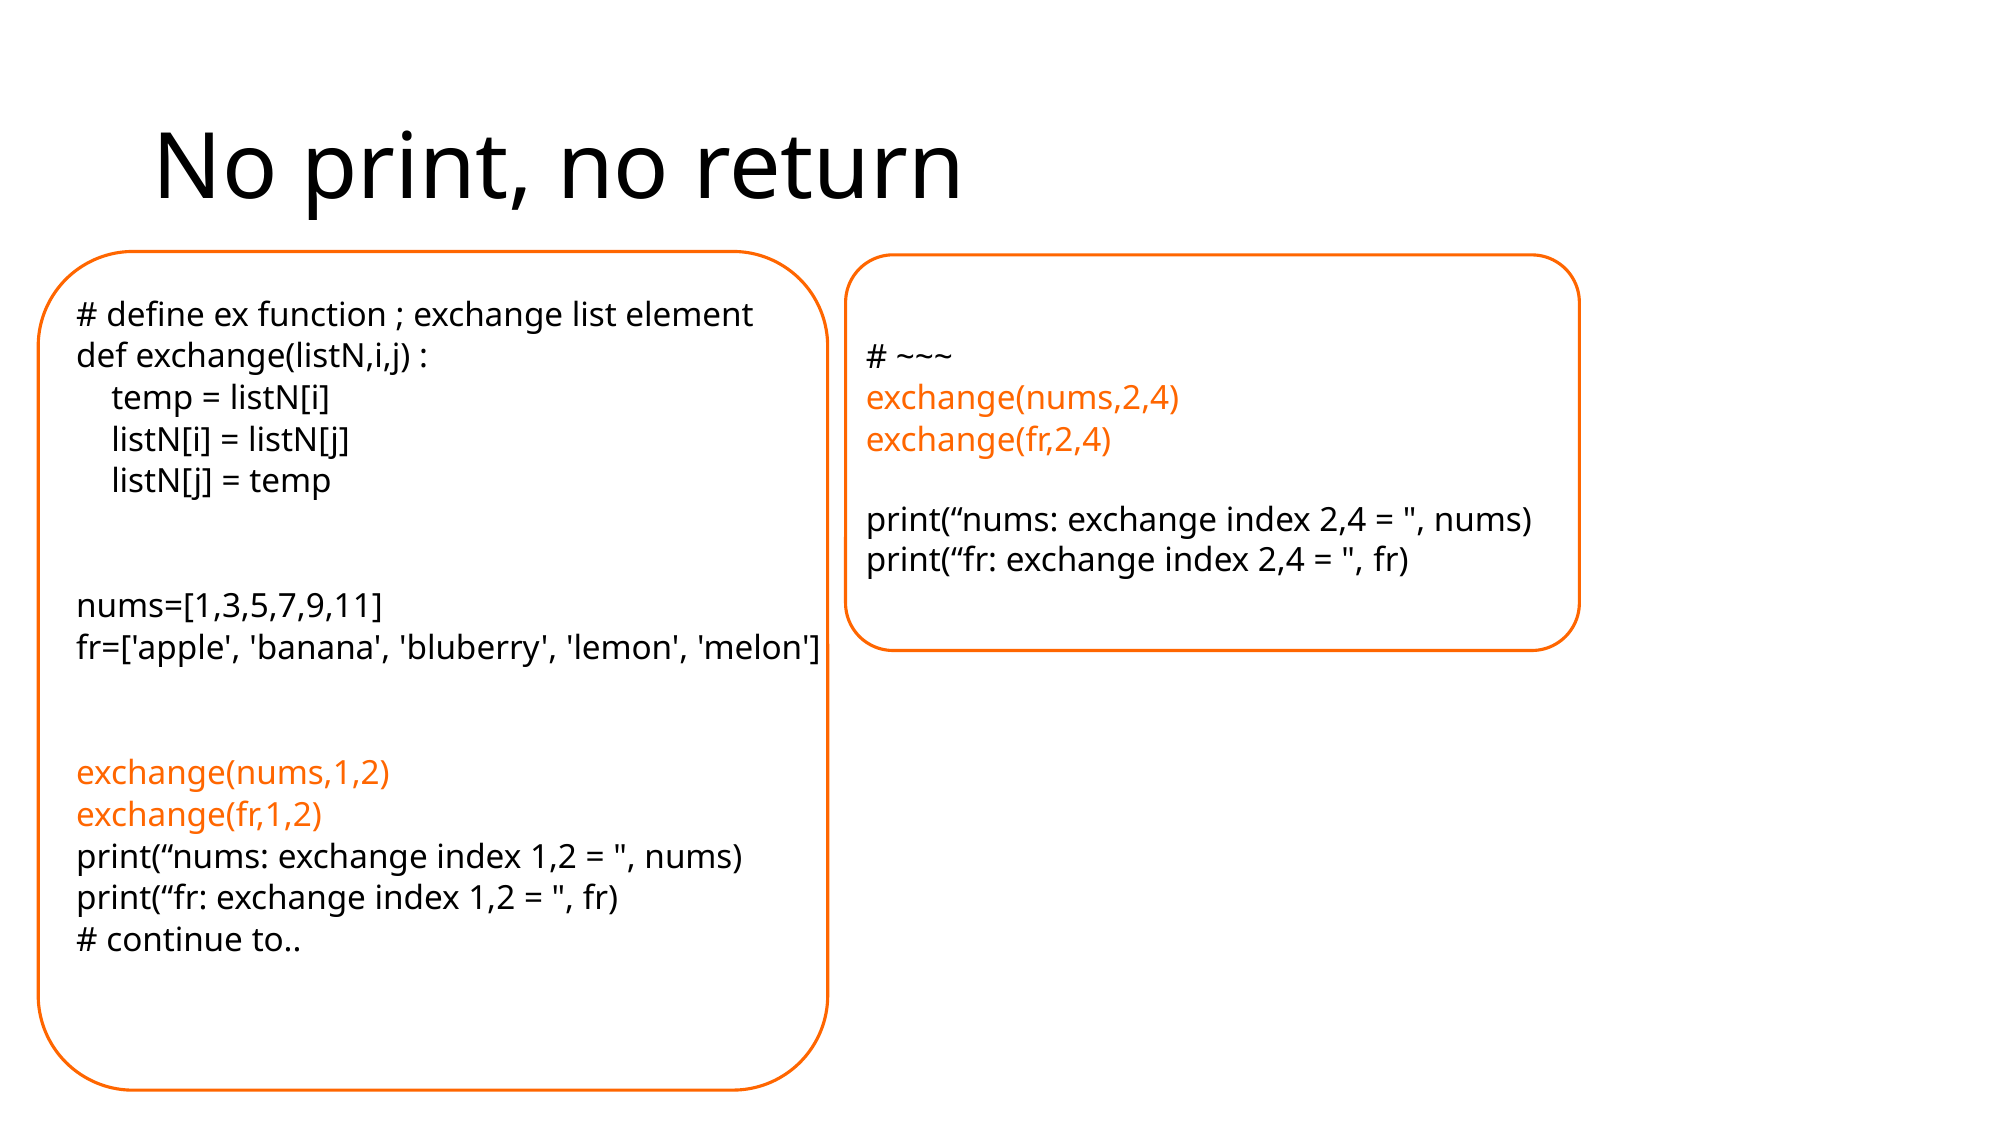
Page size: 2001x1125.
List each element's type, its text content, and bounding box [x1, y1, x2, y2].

title No print, no return [137, 59, 1863, 278]
text_box [62, 251, 804, 283]
text_box [38, 284, 828, 1091]
text_box # ~~~ exchange(nums,2,4) exchange(fr,2,4) print(“nums: exchange index 2,4 = ", nums) print(“fr: exchange index 2,4 = ", fr) [851, 287, 1607, 665]
text_box # define ex function ; exchange list element def exchange(listN,i,j) : temp = listN[i] listN[i] = listN[j] listN[j] = temp nums=[1,3,5,7,9,11] fr=['apple', 'banana', 'bluberry', 'lemon', 'melon'] exchange(nums,1,2) exchange(fr,1,2) print(“nums: exchange index 1,2 = ", nums) print(“fr: exchange index 1,2 = ", fr) # continue to.. [61, 283, 853, 966]
text_box [845, 254, 1580, 651]
